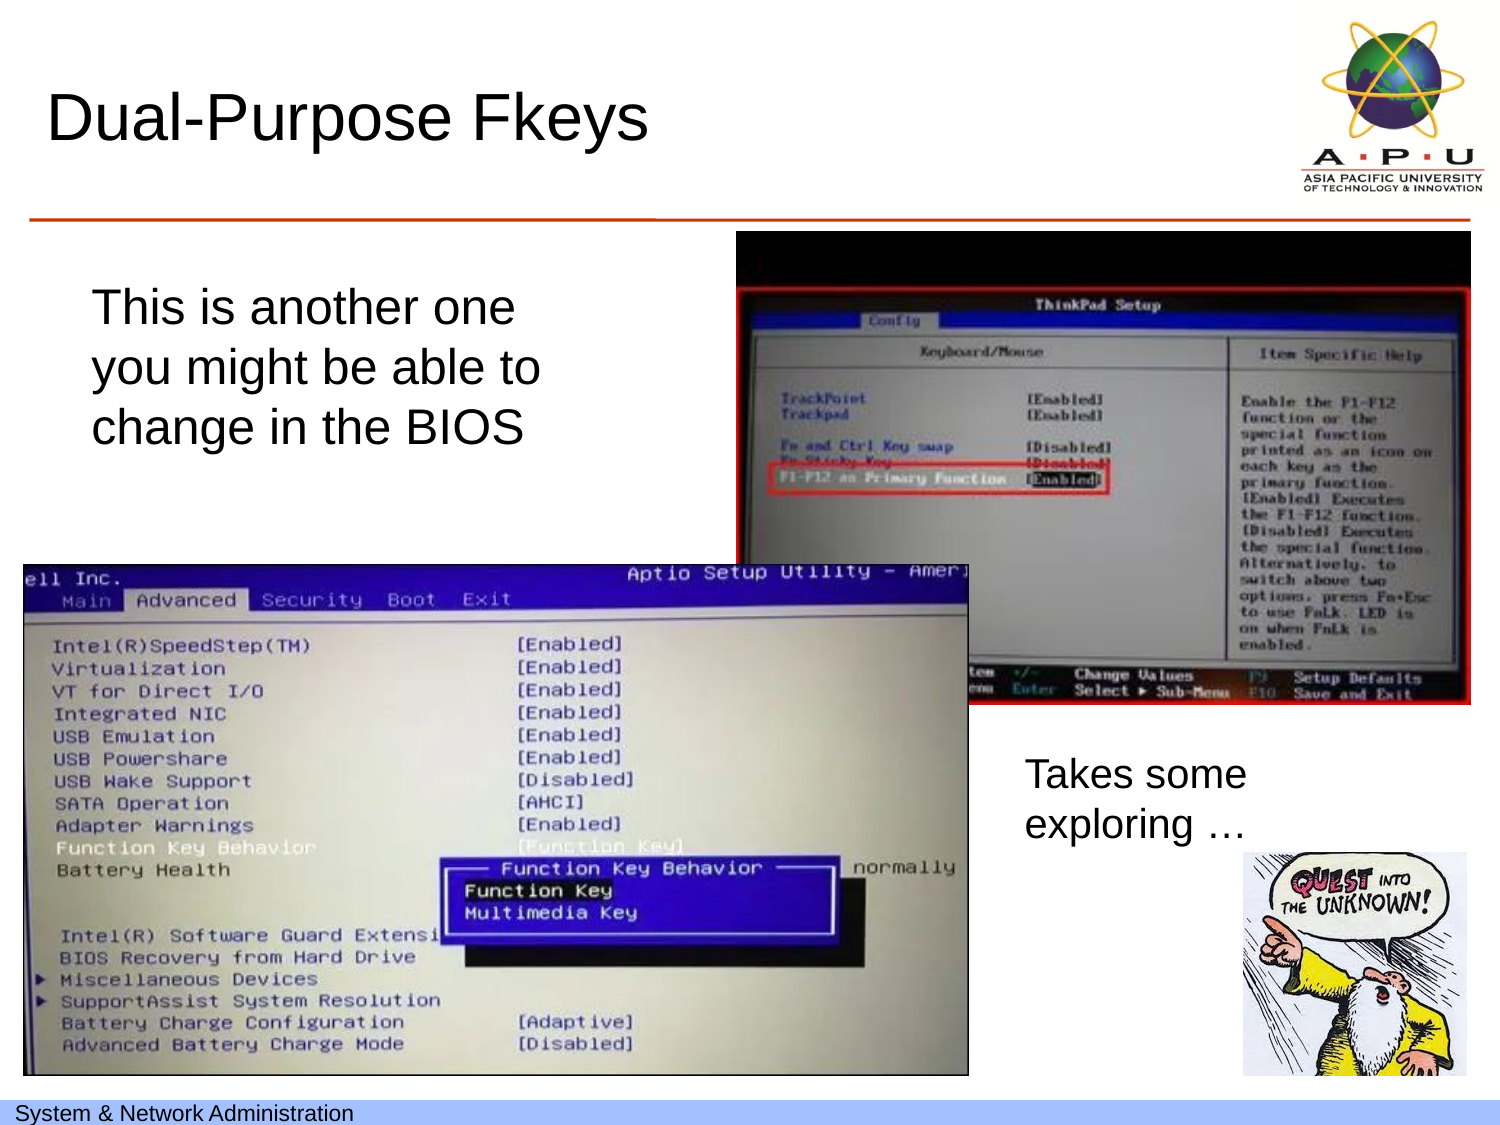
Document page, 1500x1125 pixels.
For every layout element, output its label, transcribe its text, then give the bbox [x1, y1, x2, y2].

picture [1243, 852, 1467, 1076]
text_box This is another one you might be able to change in the BIOS [76, 267, 572, 462]
text_box Dual-Purpose Fkeys [31, 66, 1111, 198]
picture [1287, 0, 1500, 213]
text_box Takes some exploring … [1009, 739, 1270, 855]
picture [23, 231, 1471, 1076]
